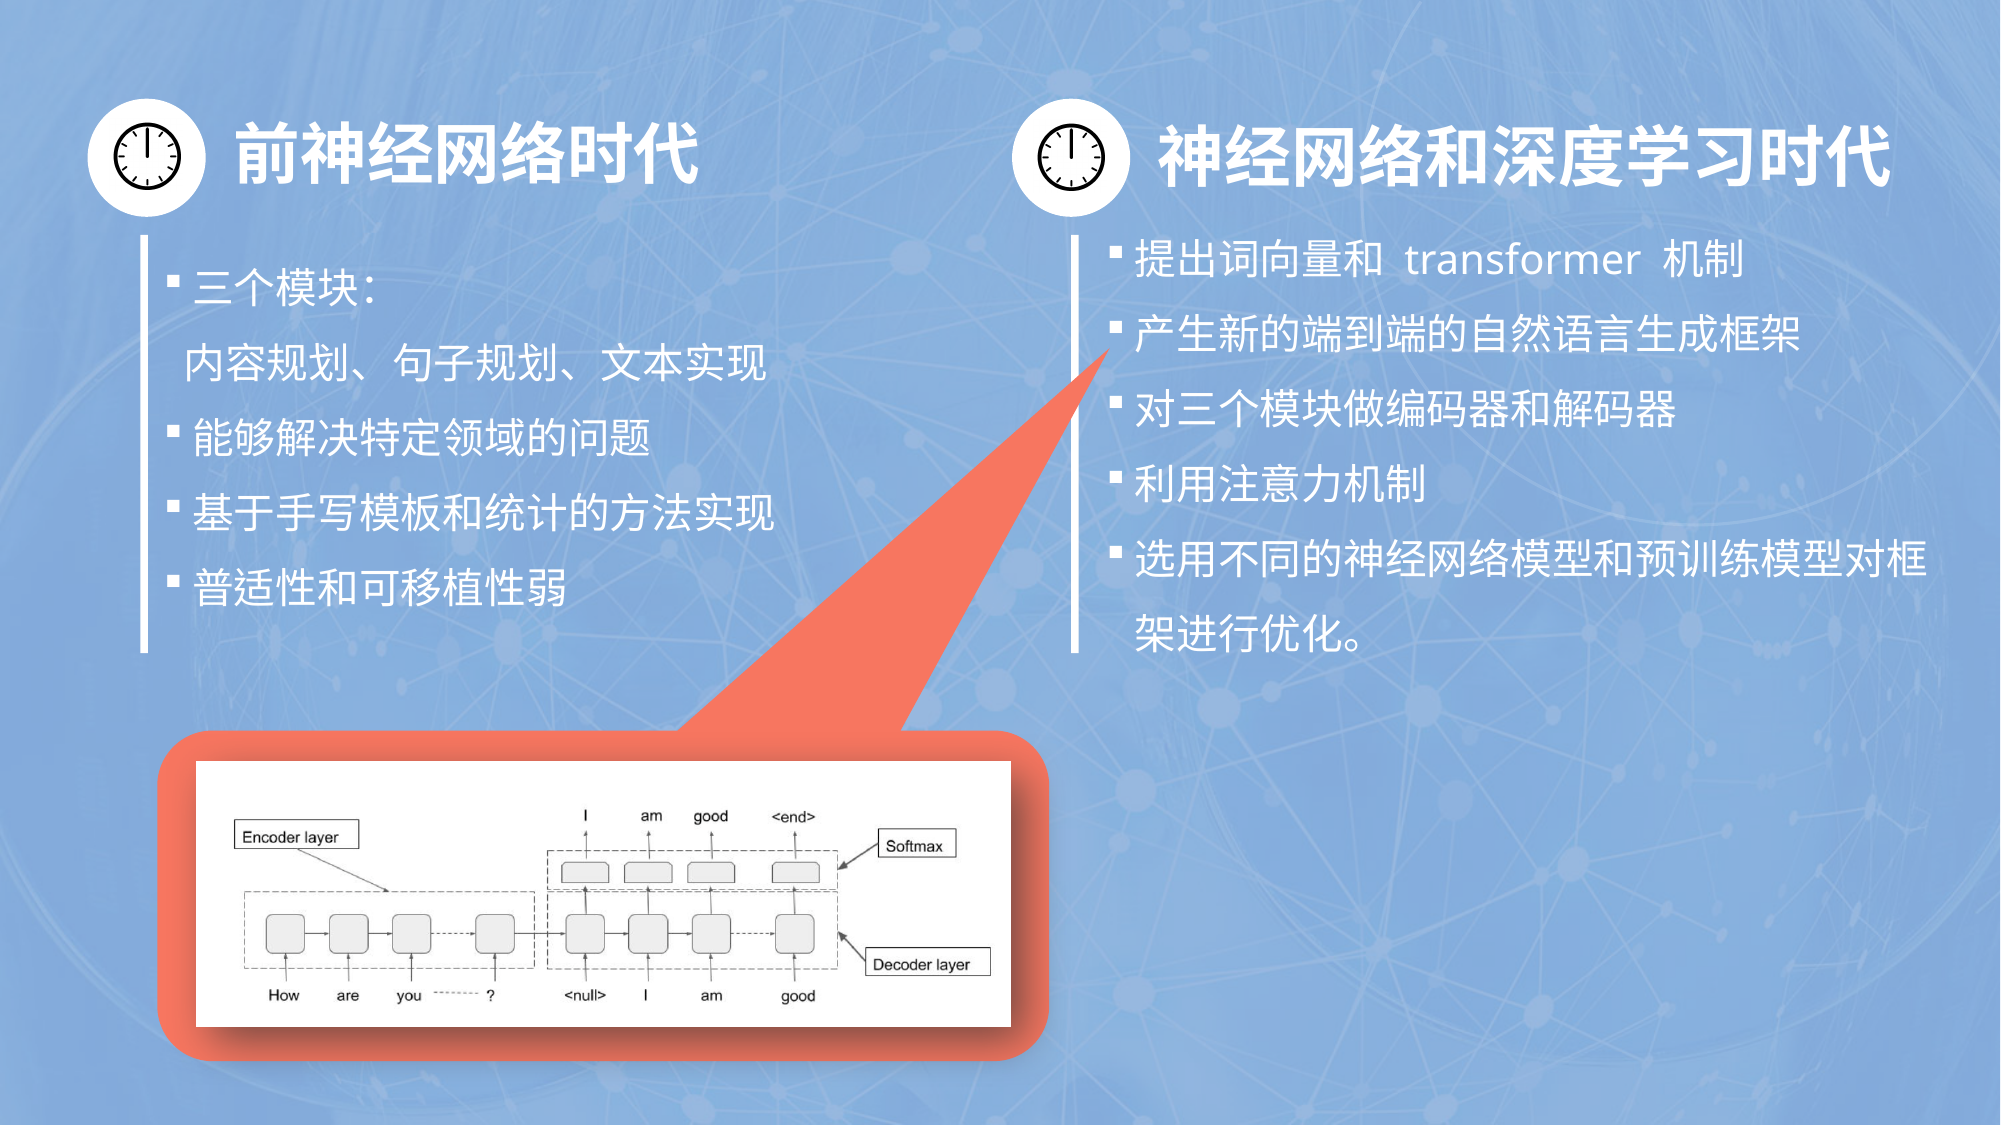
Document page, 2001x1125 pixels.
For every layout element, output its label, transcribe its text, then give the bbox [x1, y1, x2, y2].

text_box [1011, 97, 1132, 218]
text_box 三个模块： 内容规划、句子规划、文本实现 能够解决特定领域的问题 基于手写模板和统计的方法实现 普适性和可移植性弱 [149, 229, 1000, 619]
picture [196, 761, 1011, 1027]
text_box [86, 97, 207, 218]
picture [109, 118, 183, 192]
picture [1033, 119, 1107, 193]
text_box [1070, 234, 1080, 380]
text_box [156, 347, 1111, 1061]
text_box 前神经网络时代 [218, 104, 988, 199]
text_box 神经网络和深度学习时代 [1143, 107, 1913, 200]
text_box [1070, 407, 1080, 654]
text_box 提出词向量和 transformer 机制 产生新的端到端的自然语言生成框架 对三个模块做编码器和解码器 利用注意力机制 选用不同的神经网络模型和预训练模型对框架进行优化。 [1091, 200, 1964, 665]
text_box [139, 234, 149, 654]
